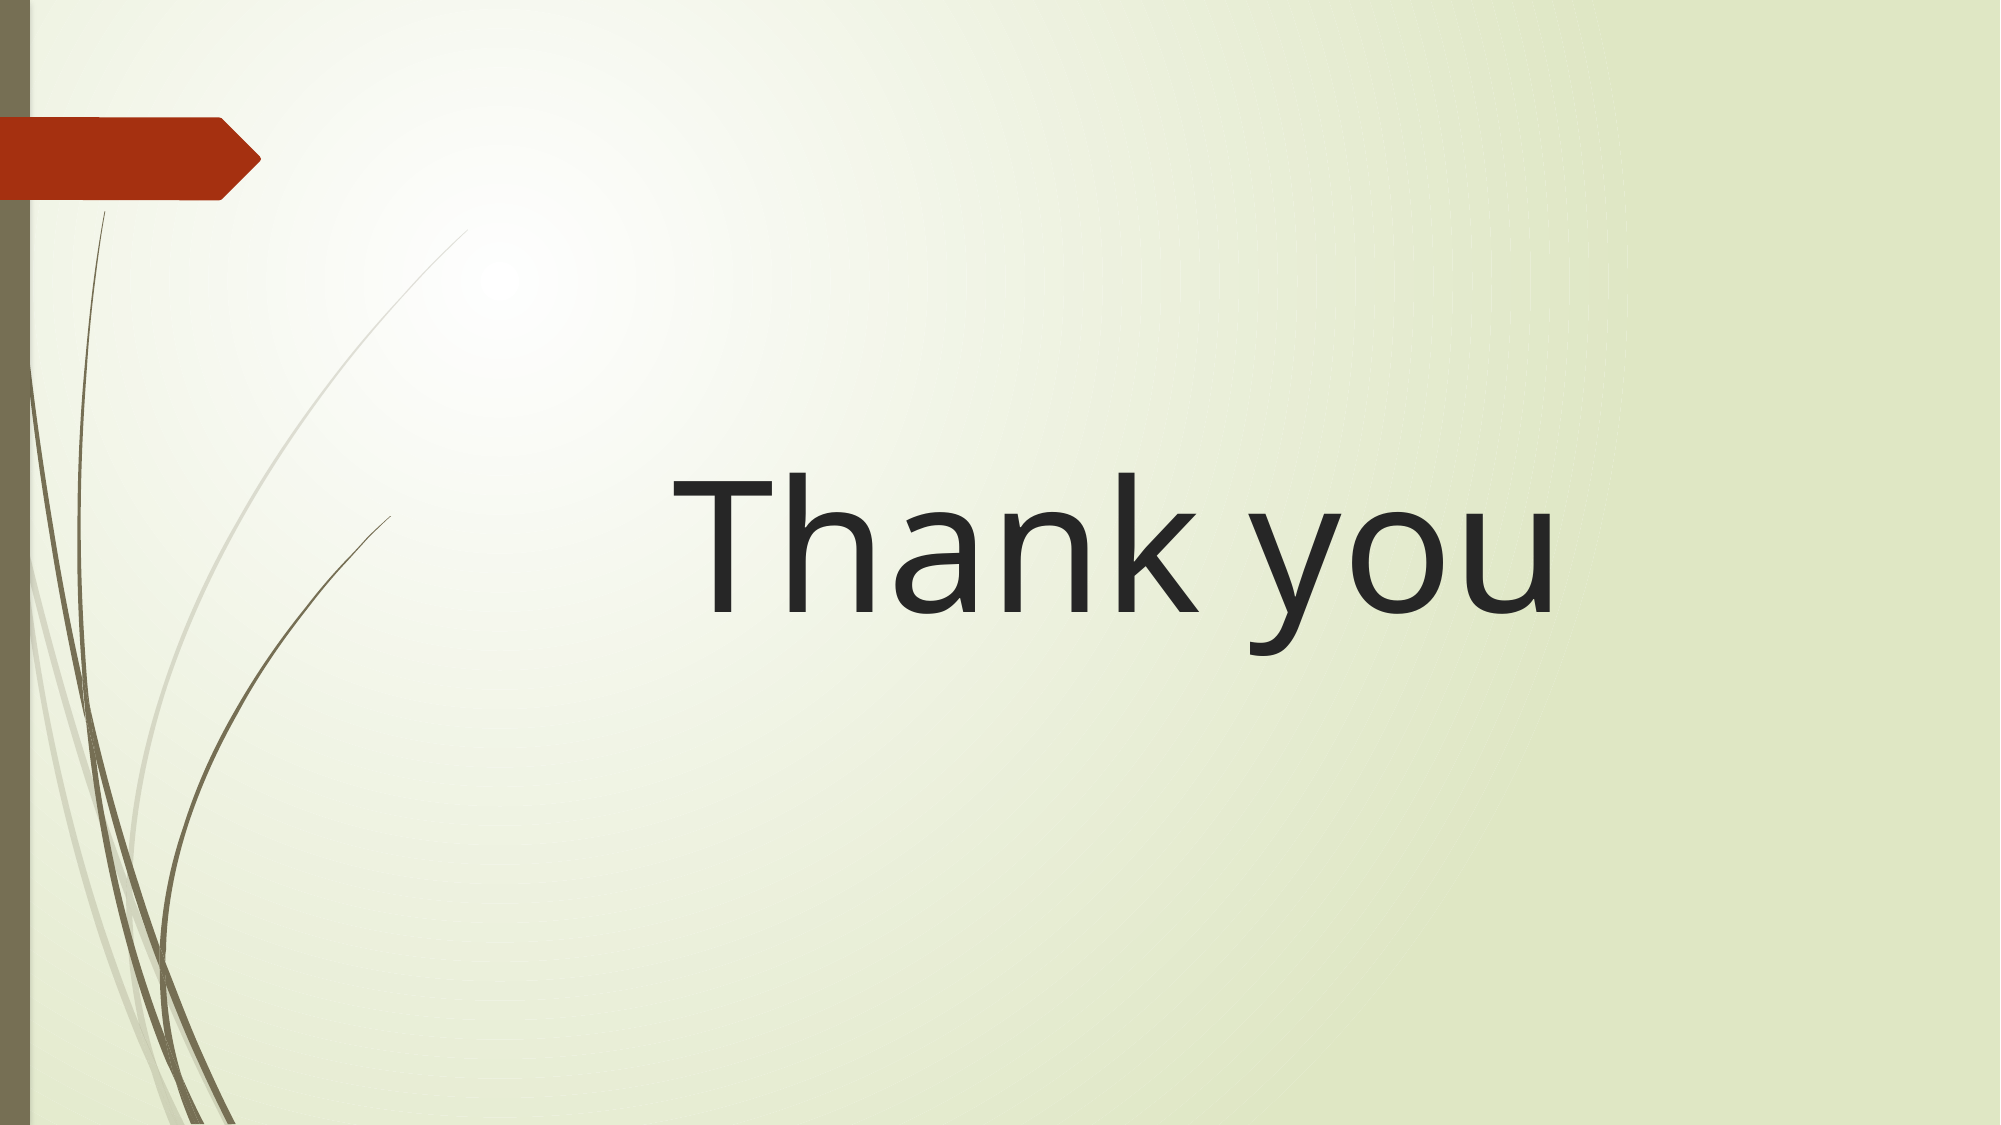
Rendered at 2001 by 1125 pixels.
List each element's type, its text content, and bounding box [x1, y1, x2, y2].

title Thank you [388, 421, 1851, 632]
